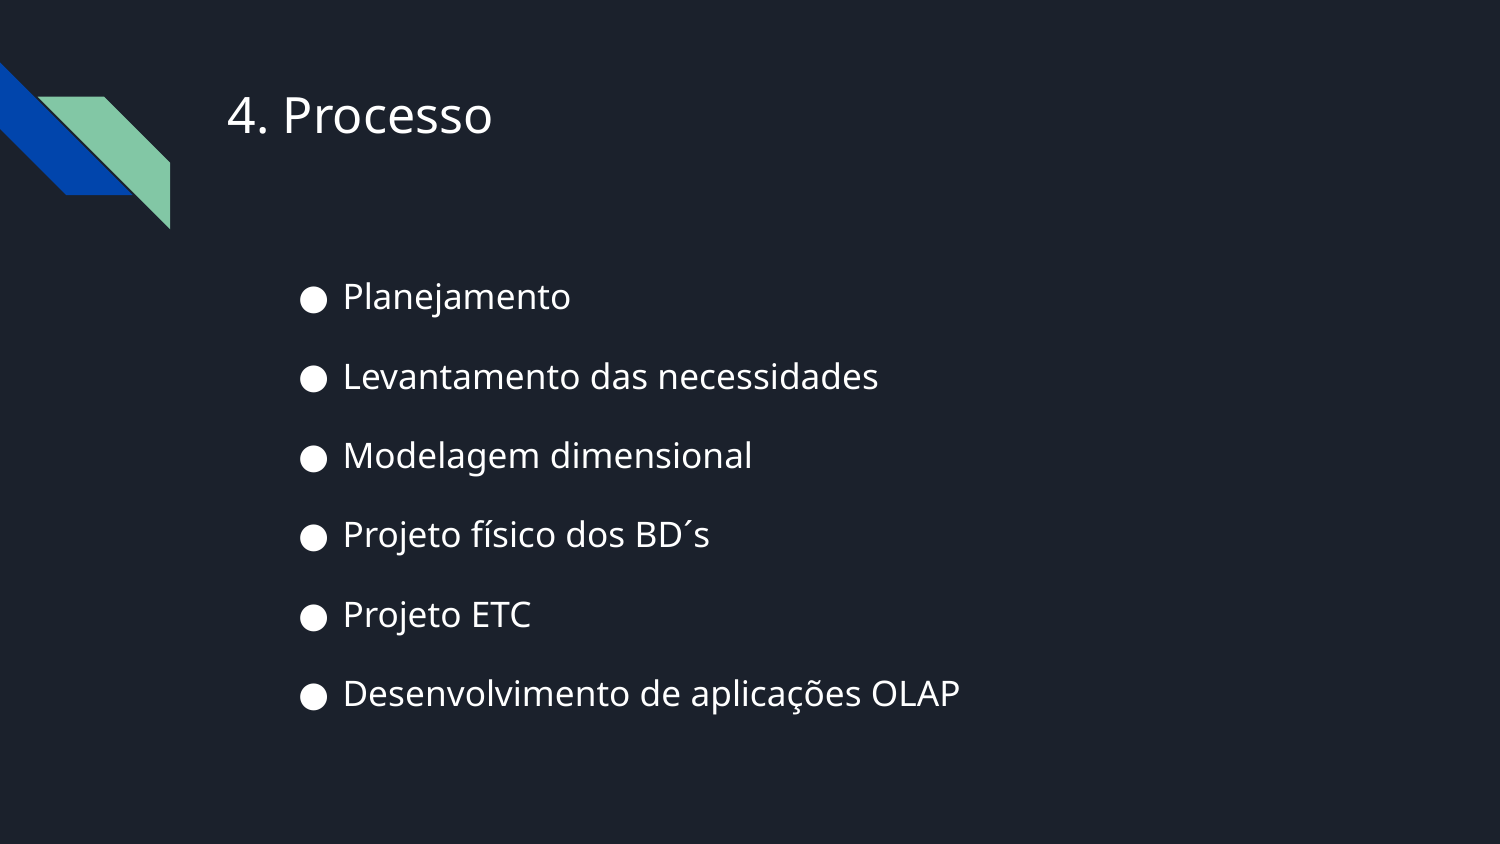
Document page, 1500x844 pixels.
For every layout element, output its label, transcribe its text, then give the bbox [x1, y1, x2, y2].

title 4. Processo [212, 64, 1368, 215]
list Planejamento Levantamento das necessidades Modelagem dimensional Projeto físico dos BD´s Projeto ETC Desenvolvimento de aplicações OLAP [212, 257, 1368, 735]
